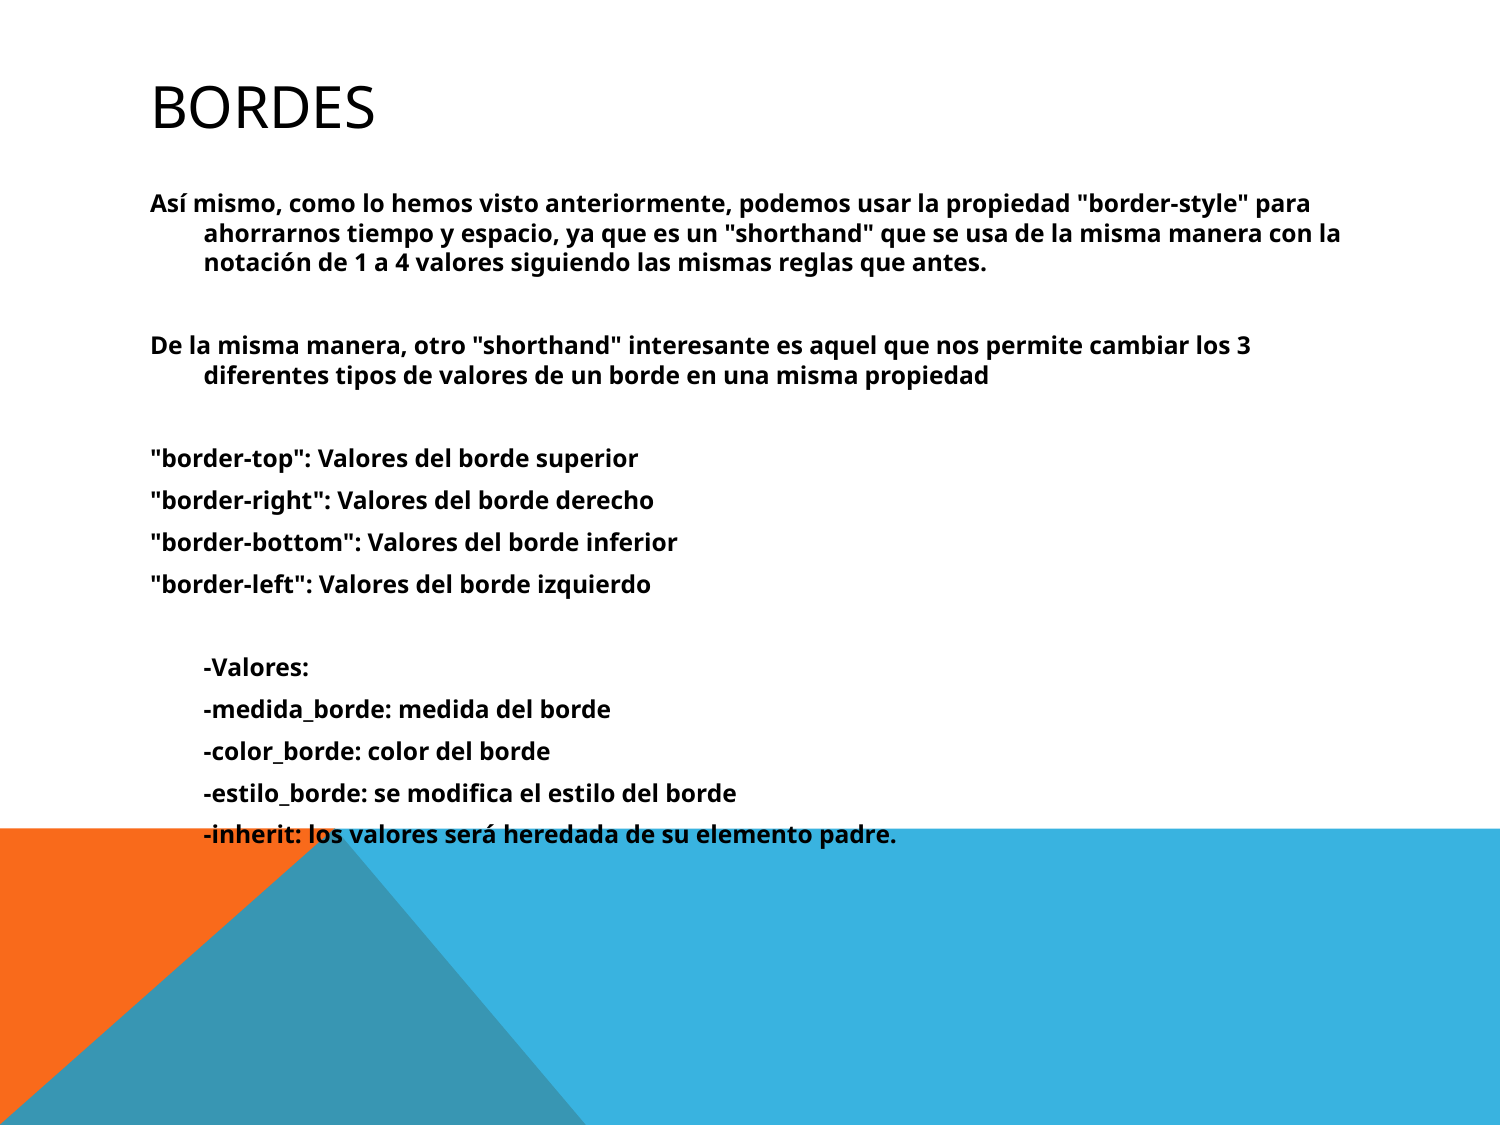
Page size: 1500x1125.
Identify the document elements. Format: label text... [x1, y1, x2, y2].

title Bordes [135, 60, 1369, 150]
list Así mismo, como lo hemos visto anteriormente, podemos usar la propiedad "border-style" para ahorrarnos tiempo y espacio, ya que es un "shorthand" que se usa de la misma manera con la notación de 1 a 4 valores siguiendo las mismas reglas que antes. De la misma manera, otro "shorthand" interesante es aquel que nos permite cambiar los 3 diferentes tipos de valores de un borde en una misma propiedad "border-top": Valores del borde superior "border-right": Valores del borde derecho "border-bottom": Valores del borde inferior "border-left": Valores del borde izquierdo -Valores: -medida_borde: medida del borde -color_borde: color del borde -estilo_borde: se modifica el estilo del borde -inherit: los valores será heredada de su elemento padre. [135, 180, 1369, 863]
